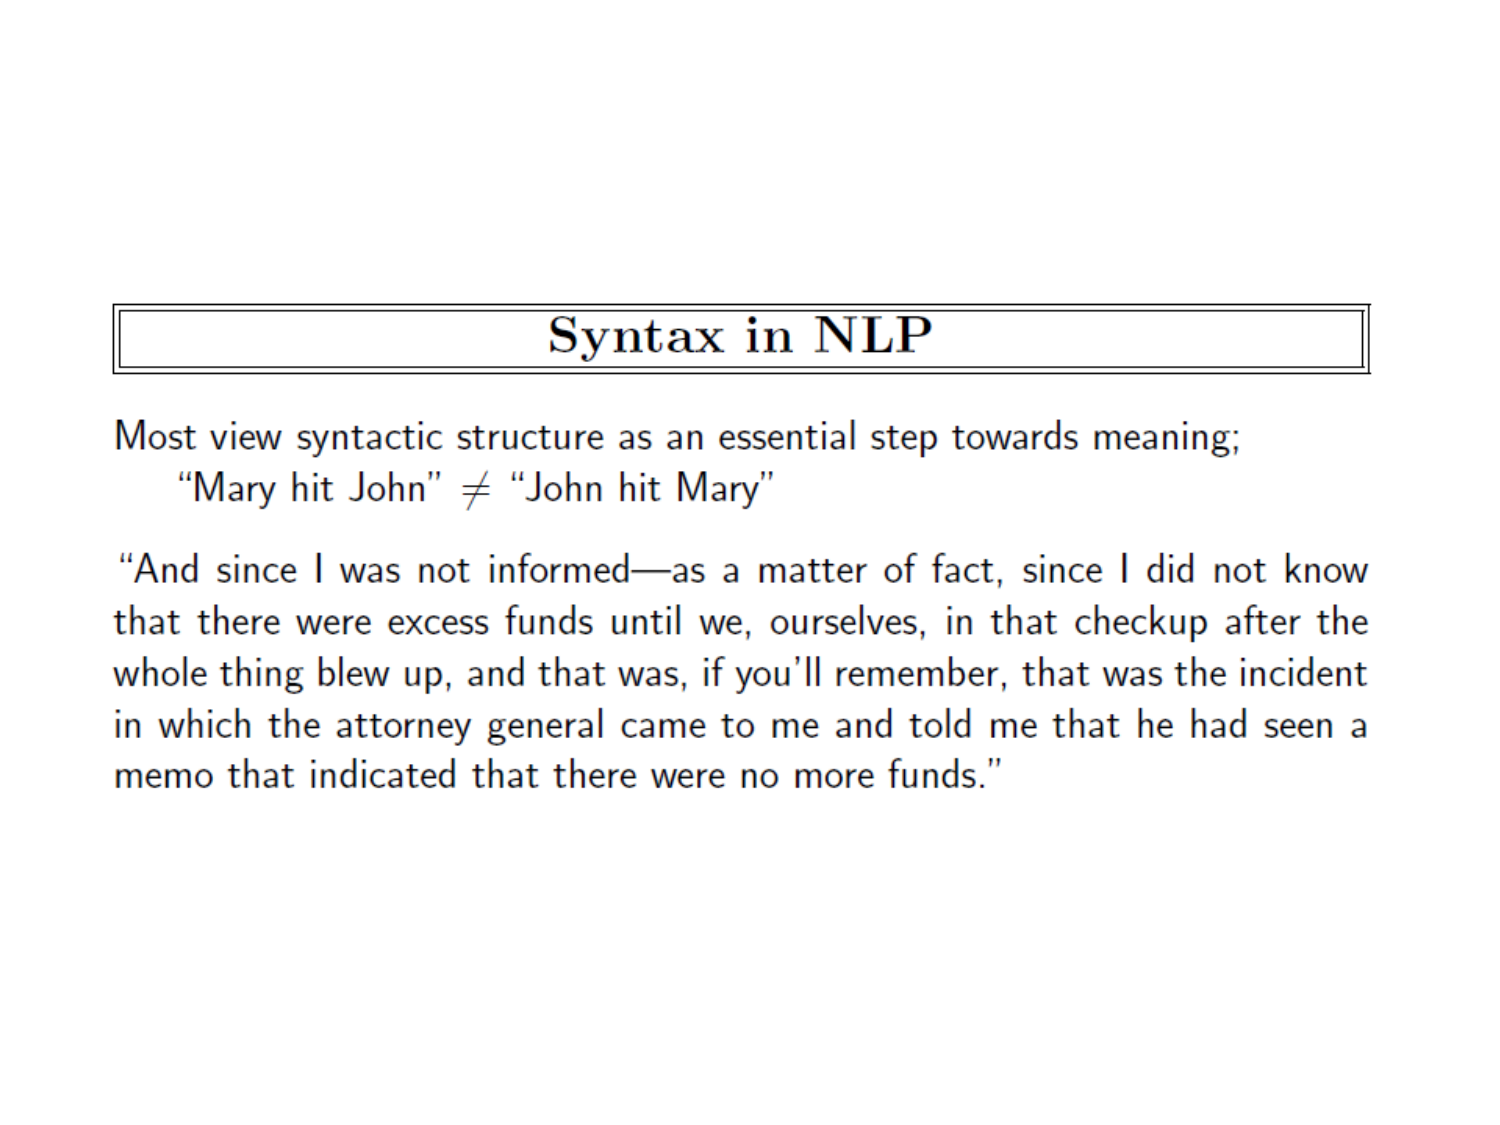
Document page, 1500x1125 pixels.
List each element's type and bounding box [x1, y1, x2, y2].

picture [102, 293, 1398, 832]
